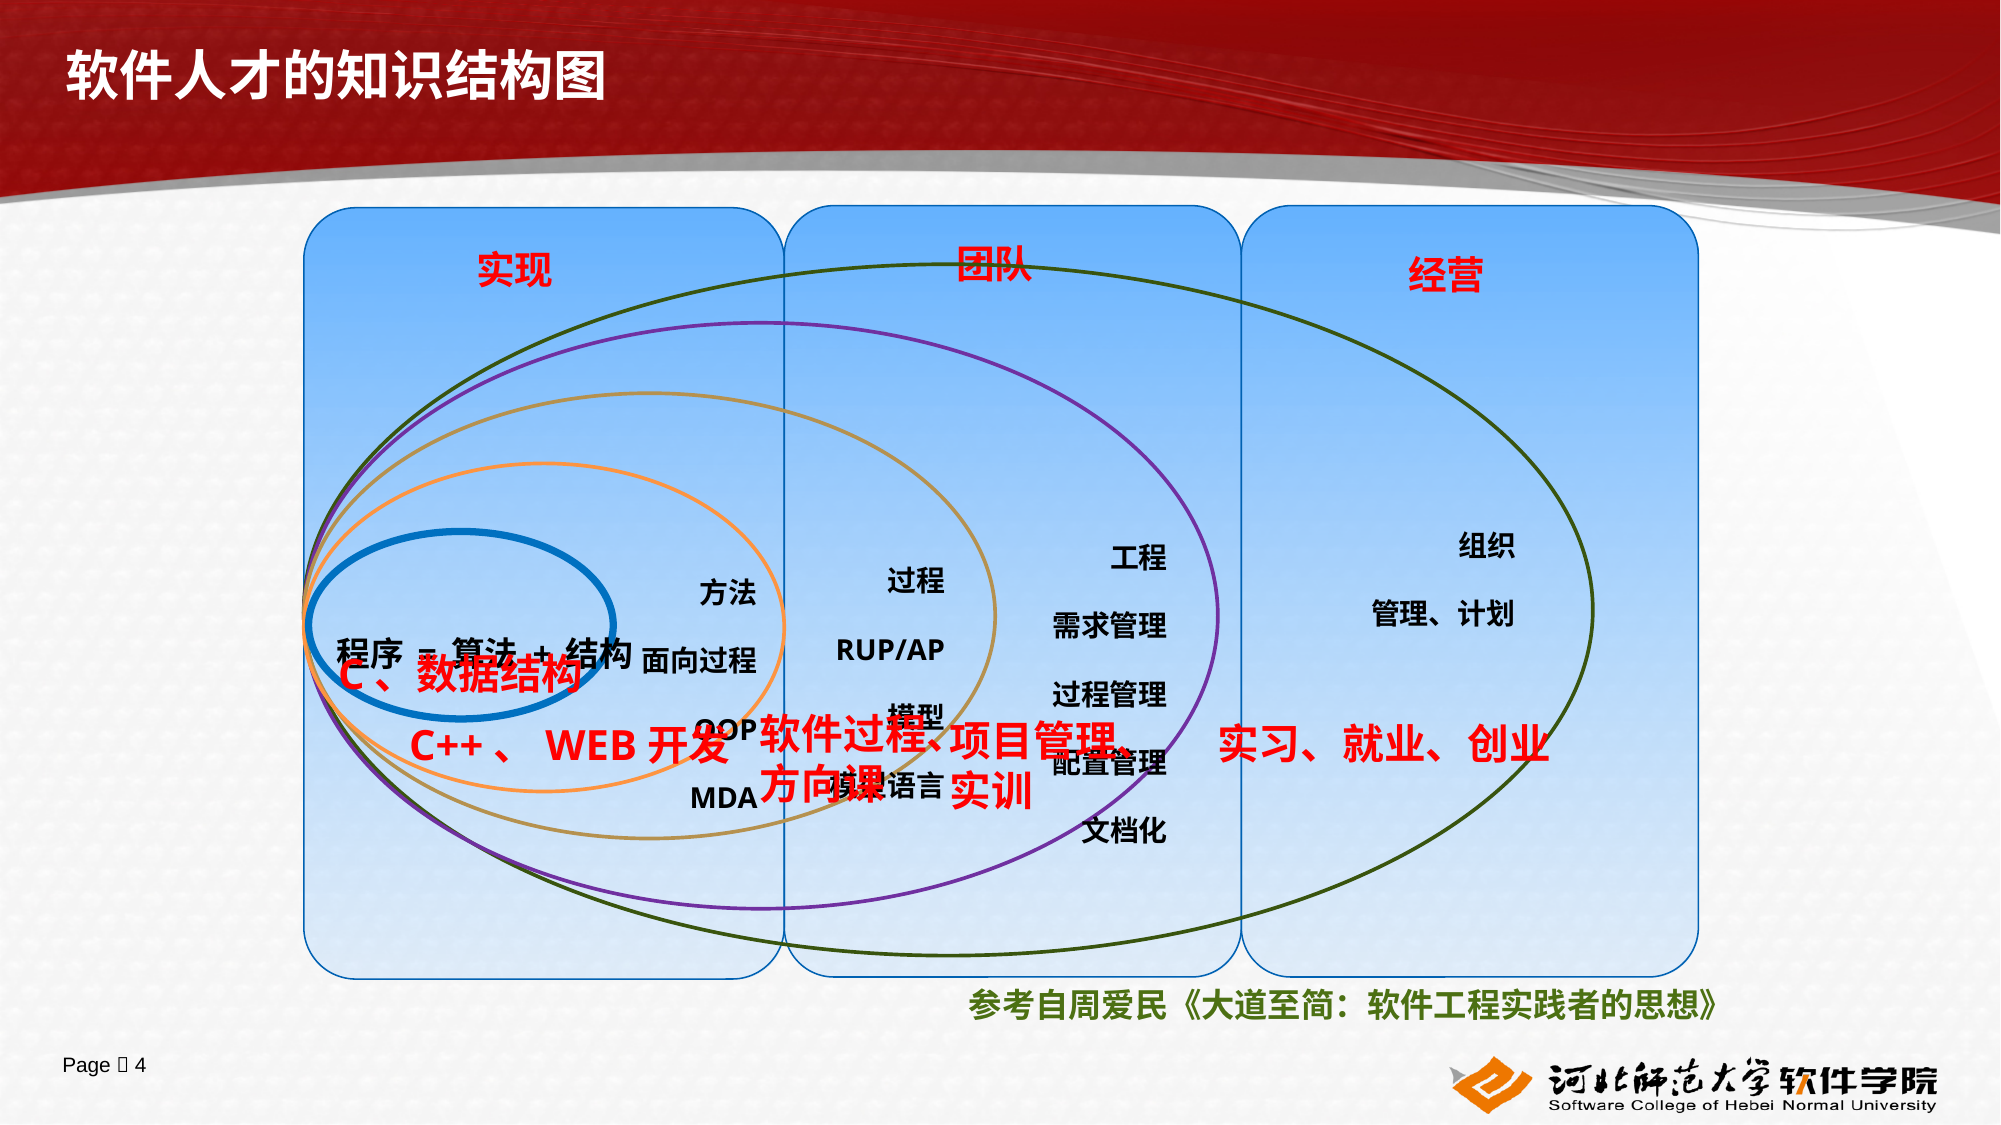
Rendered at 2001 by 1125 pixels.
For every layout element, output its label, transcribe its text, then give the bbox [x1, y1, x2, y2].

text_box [784, 964, 1236, 978]
picture [0, 0, 2001, 1125]
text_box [303, 193, 778, 263]
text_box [1241, 198, 1699, 978]
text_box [303, 463, 785, 792]
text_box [303, 392, 996, 839]
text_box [303, 263, 1594, 956]
text_box 参考自周爱民《大道至简：软件工程实践者的思想》 [954, 977, 1749, 1032]
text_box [303, 322, 1219, 909]
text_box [296, 531, 661, 720]
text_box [784, 187, 1242, 262]
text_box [303, 963, 778, 980]
title 软件人才的知识结构图 [65, 41, 1930, 148]
